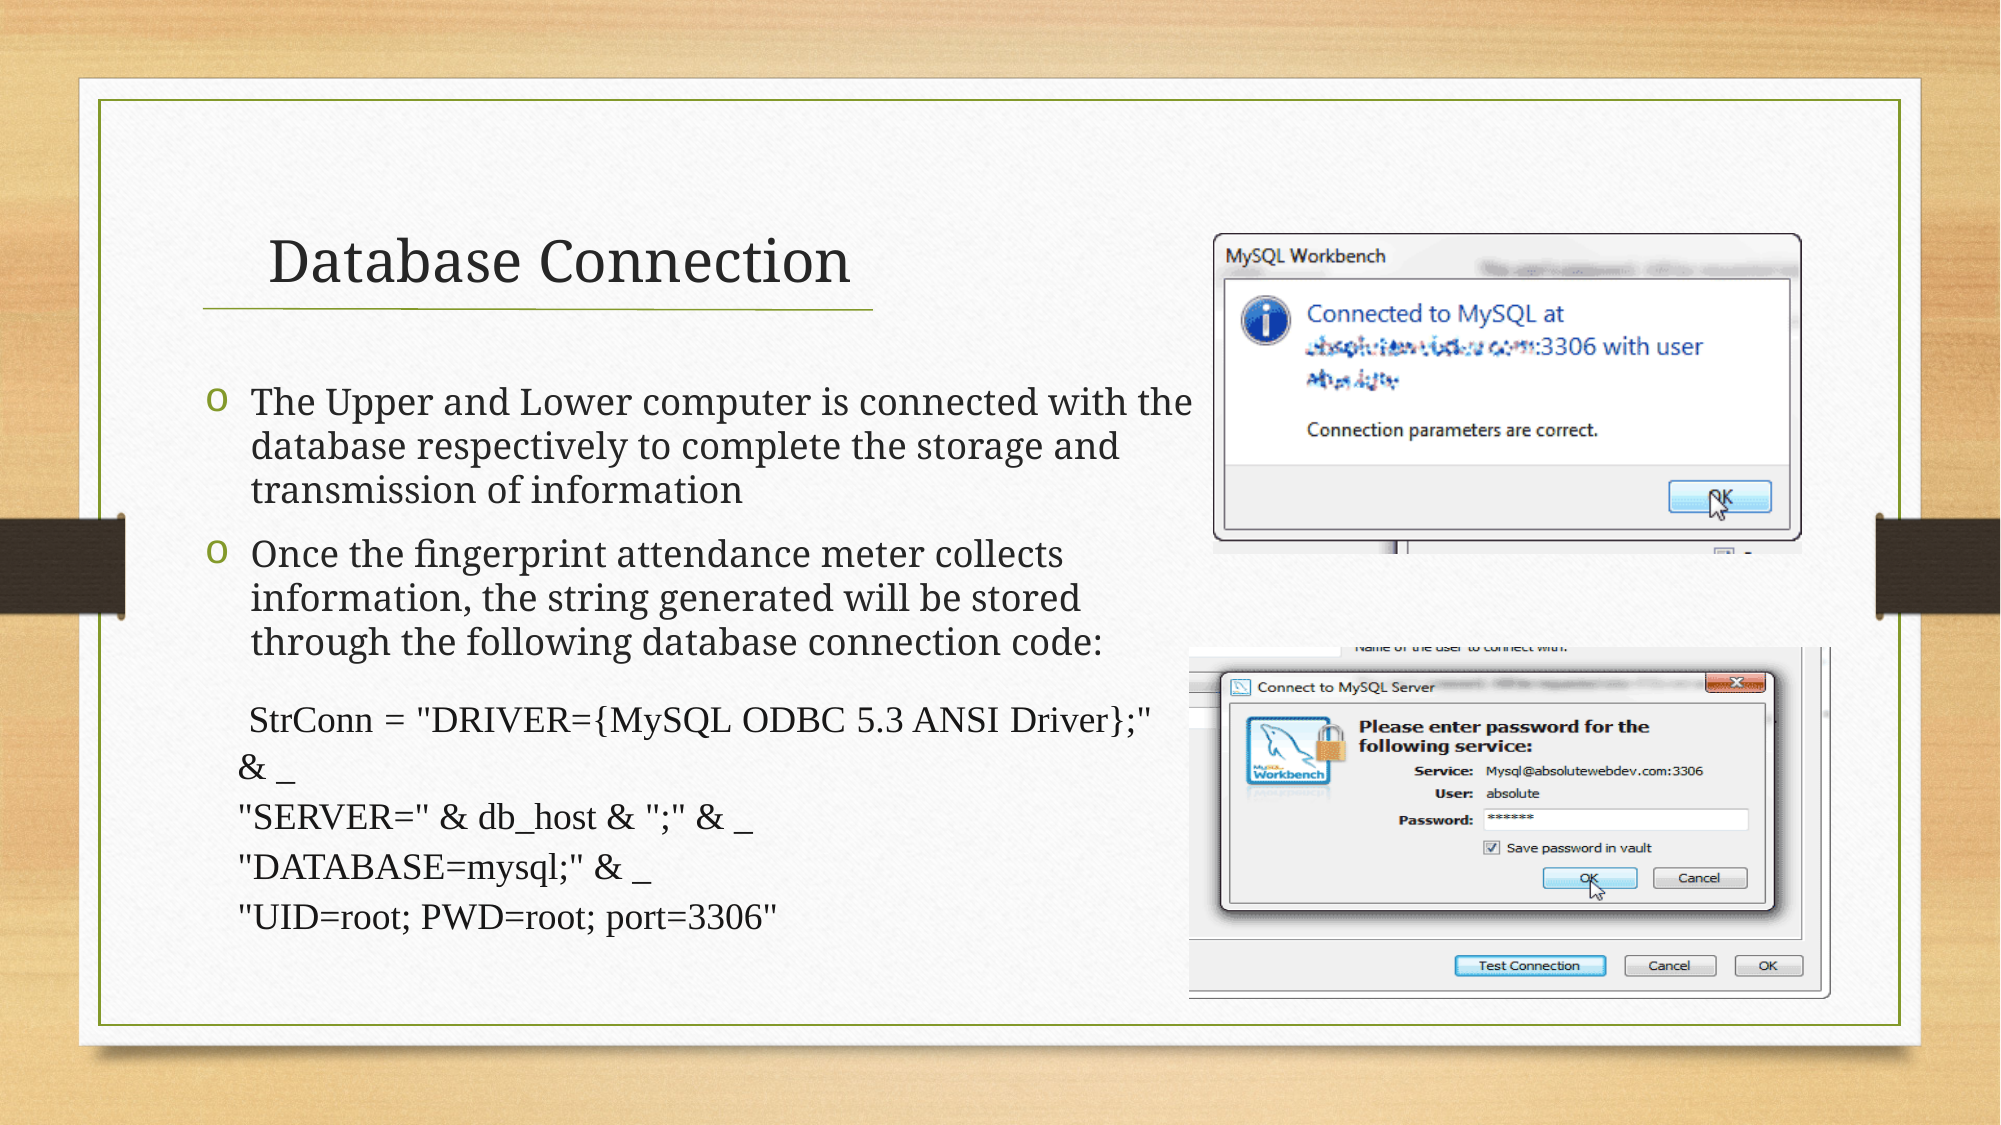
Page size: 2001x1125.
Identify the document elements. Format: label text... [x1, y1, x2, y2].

title Database Connection [48, 76, 1073, 302]
picture [0, 0, 2001, 1125]
list The Upper and Lower computer is connected with the database respectively to complete the storage and transmission of information Once the fingerprint attendance meter collects information, the string generated will be stored through the following database connection code: [189, 371, 1214, 672]
text_box StrConn = "DRIVER={MySQL ODBC 5.3 ANSI Driver};" & _ "SERVER=" & db_host & ";" & _ "DATABASE=mysql;" & _ "UID=root; PWD=root; port=3306" [189, 685, 1189, 945]
